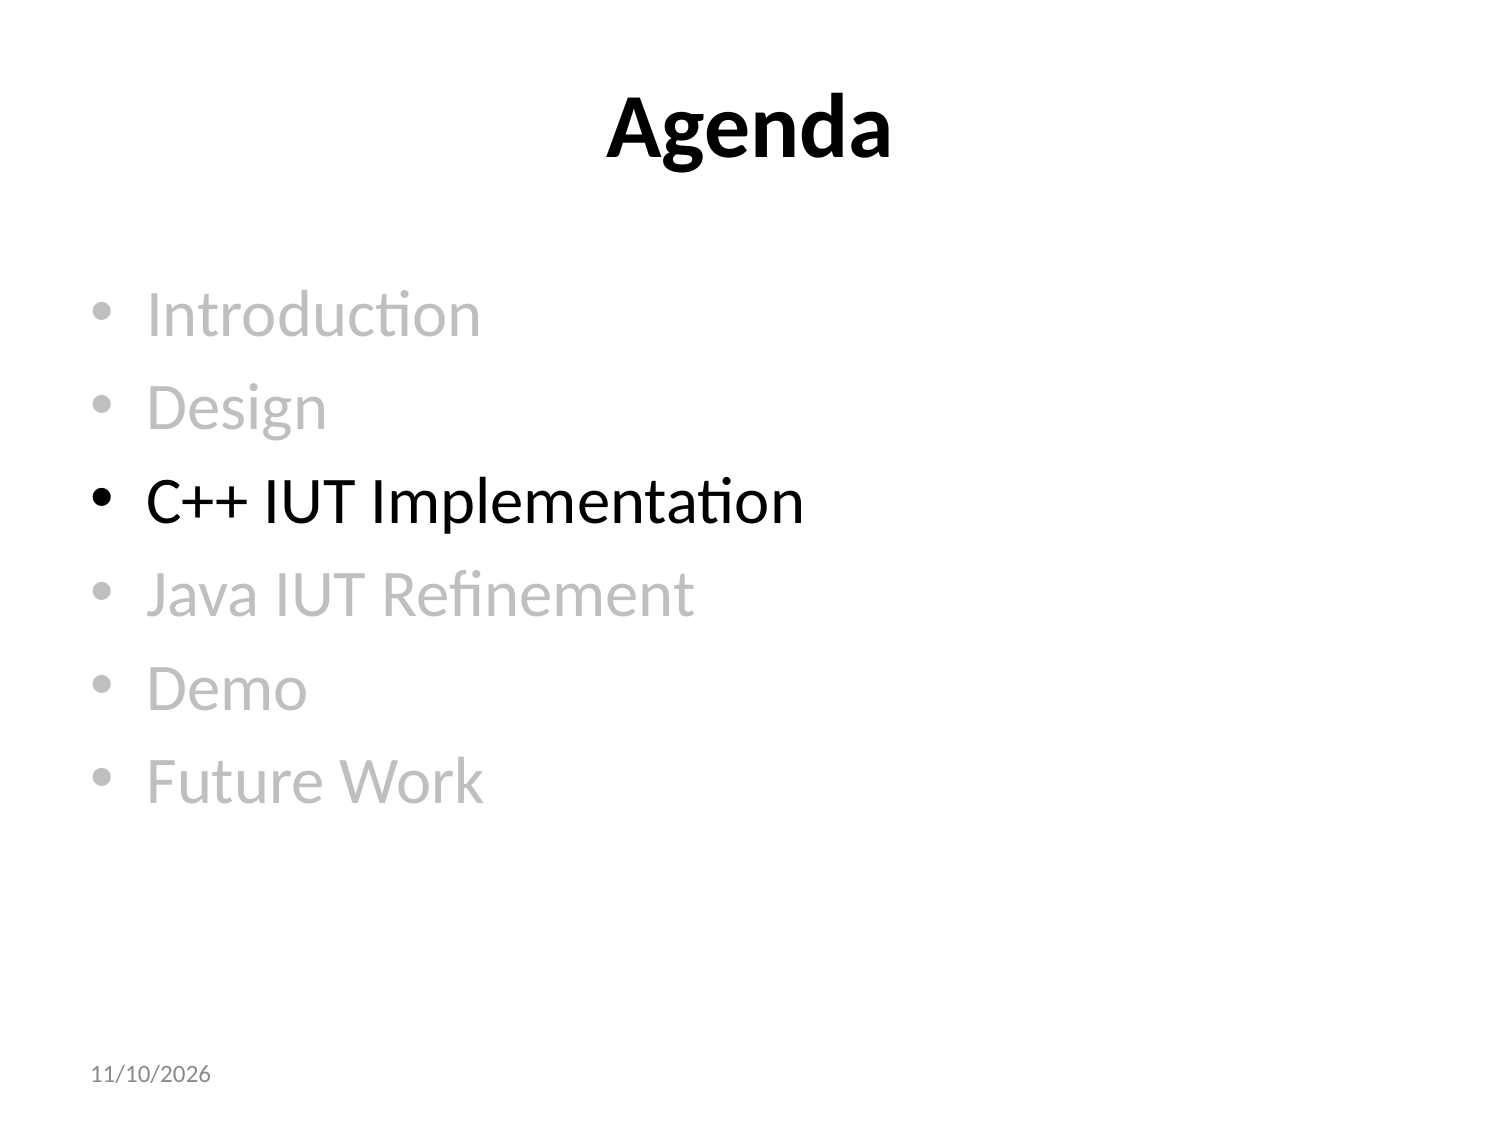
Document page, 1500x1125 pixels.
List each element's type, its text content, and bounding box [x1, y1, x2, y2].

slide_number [75, 1042, 425, 1103]
title Agenda [75, 45, 1425, 197]
list Introduction Design C++ IUT Implementation Java IUT Refinement Demo Future Work [75, 262, 1425, 1005]
